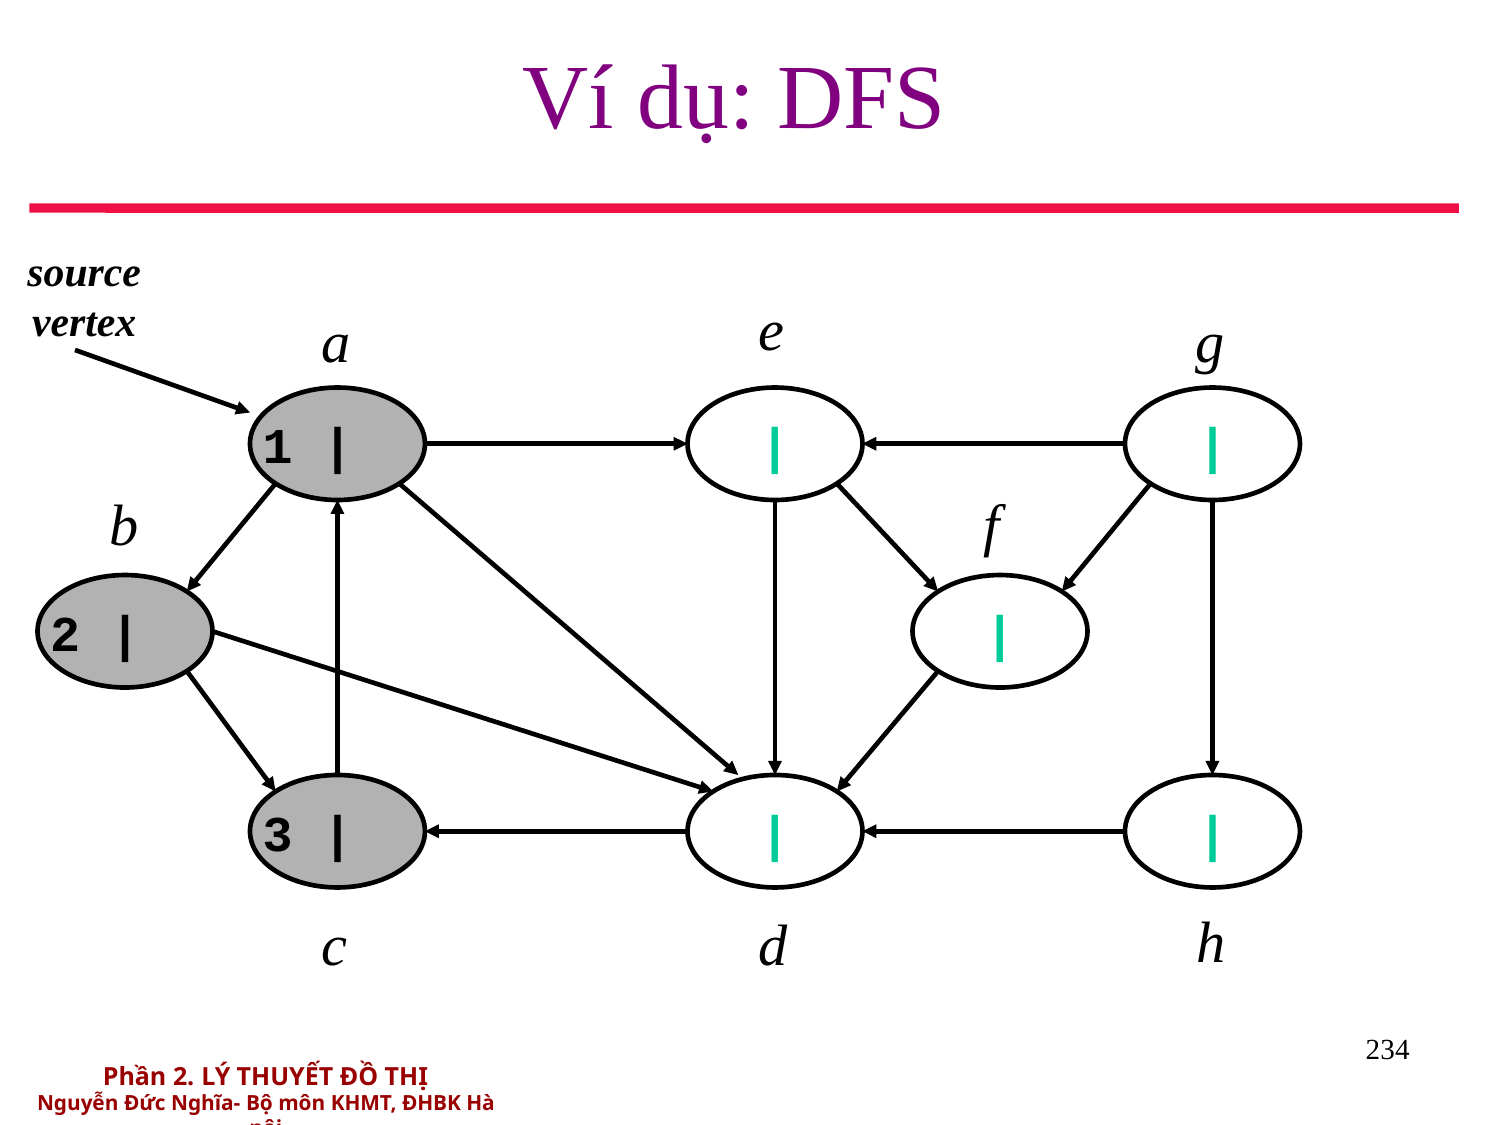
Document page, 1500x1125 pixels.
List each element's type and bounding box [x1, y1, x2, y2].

text_box [836, 485, 1151, 688]
text_box [186, 387, 939, 888]
text_box [12, 237, 250, 415]
text_box [37, 485, 276, 688]
text_box [307, 899, 367, 984]
text_box [1181, 896, 1241, 982]
footer [17, 1052, 515, 1114]
slide_number [1074, 1022, 1425, 1102]
text_box [968, 479, 1028, 565]
text_box [1125, 774, 1300, 888]
text_box [744, 284, 804, 370]
text_box [249, 387, 425, 501]
text_box [307, 296, 367, 382]
text_box [744, 899, 804, 984]
text_box [94, 479, 154, 565]
text_box [1125, 387, 1300, 500]
text_box [1180, 296, 1241, 382]
title [29, 0, 1463, 185]
